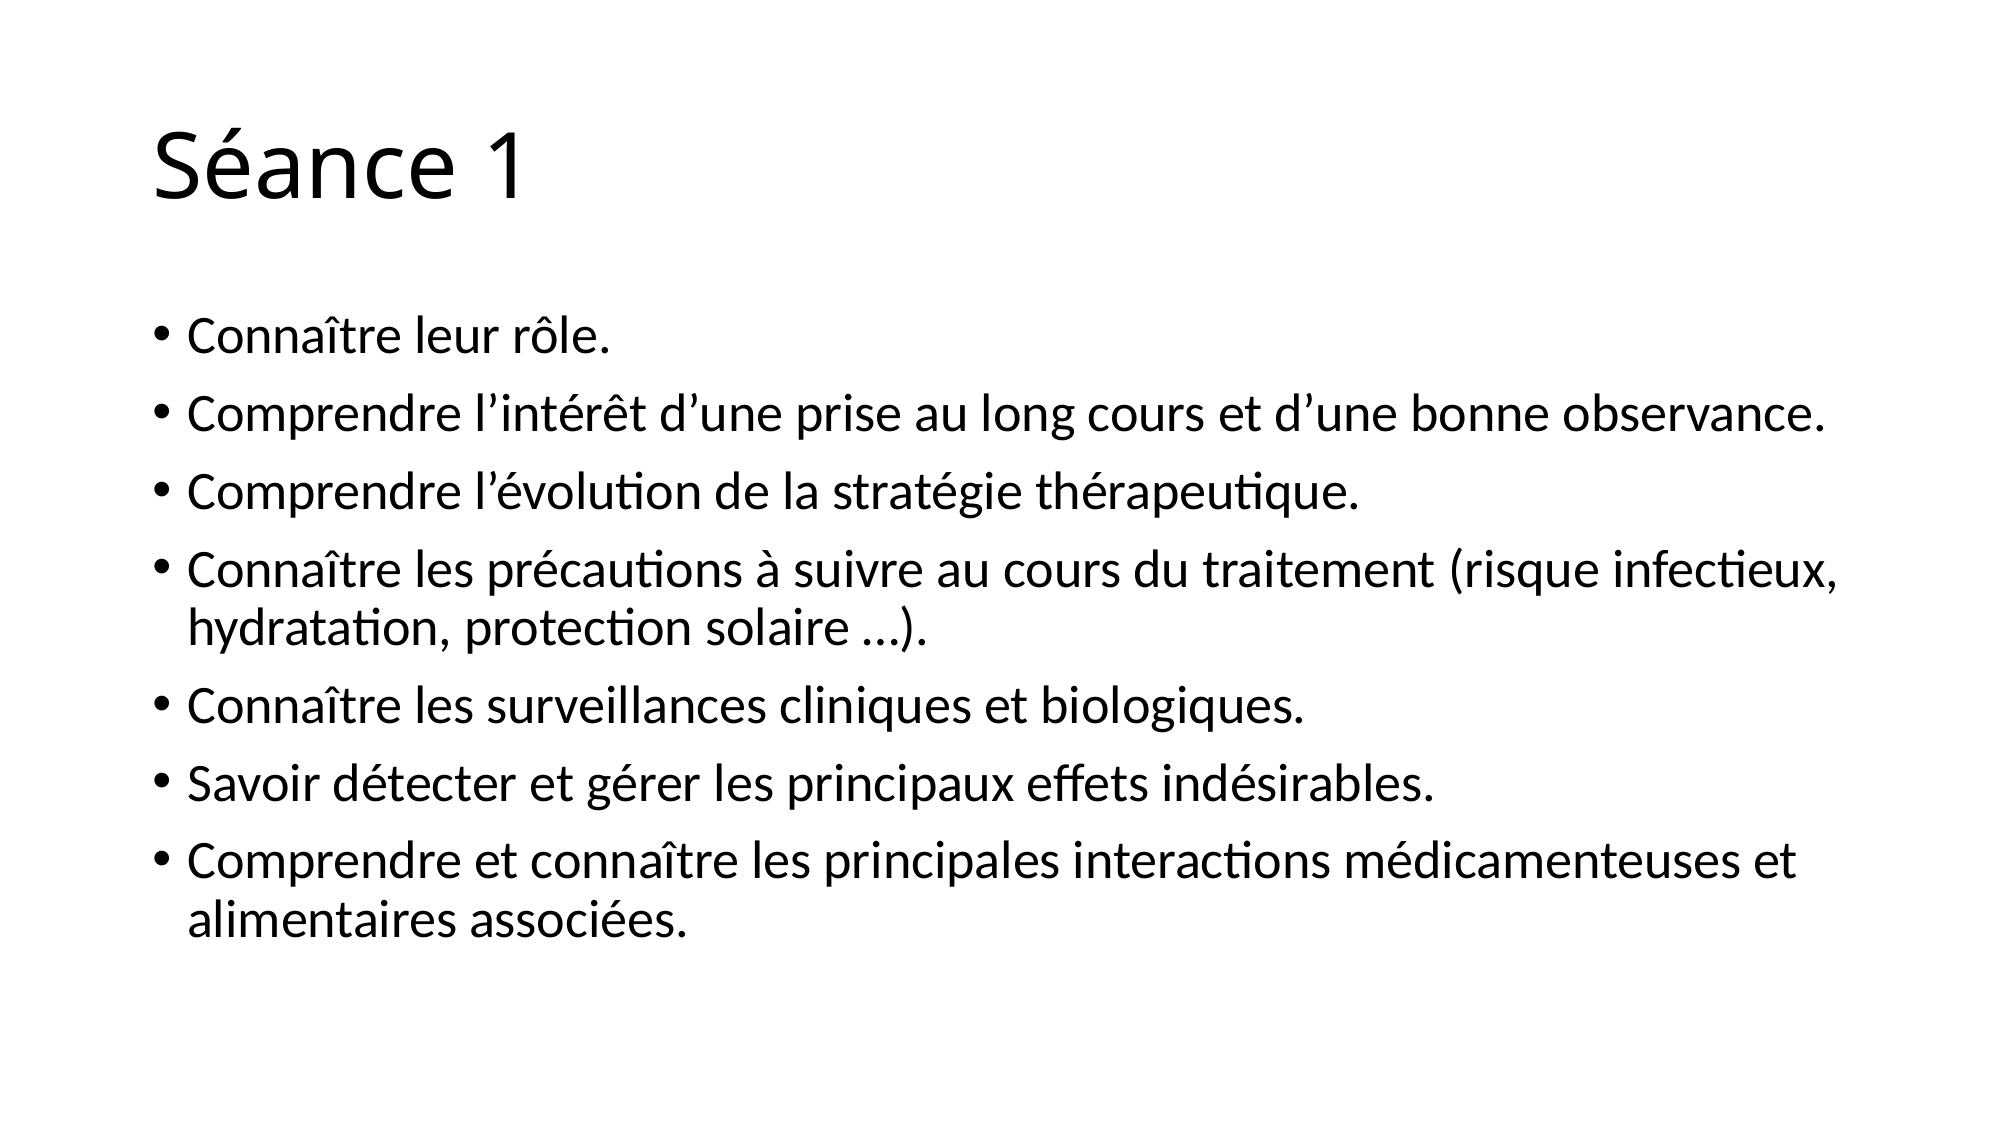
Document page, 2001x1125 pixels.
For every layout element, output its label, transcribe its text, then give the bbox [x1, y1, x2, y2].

list Connaître leur rôle. Comprendre l’intérêt d’une prise au long cours et d’une bonne observance. Comprendre l’évolution de la stratégie thérapeutique. Connaître les précautions à suivre au cours du traitement (risque infectieux, hydratation, protection solaire …). Connaître les surveillances cliniques et biologiques. Savoir détecter et gérer les principaux effets indésirables. Comprendre et connaître les principales interactions médicamenteuses et alimentaires associées. [137, 299, 1863, 1014]
title Séance 1 [137, 59, 1863, 278]
